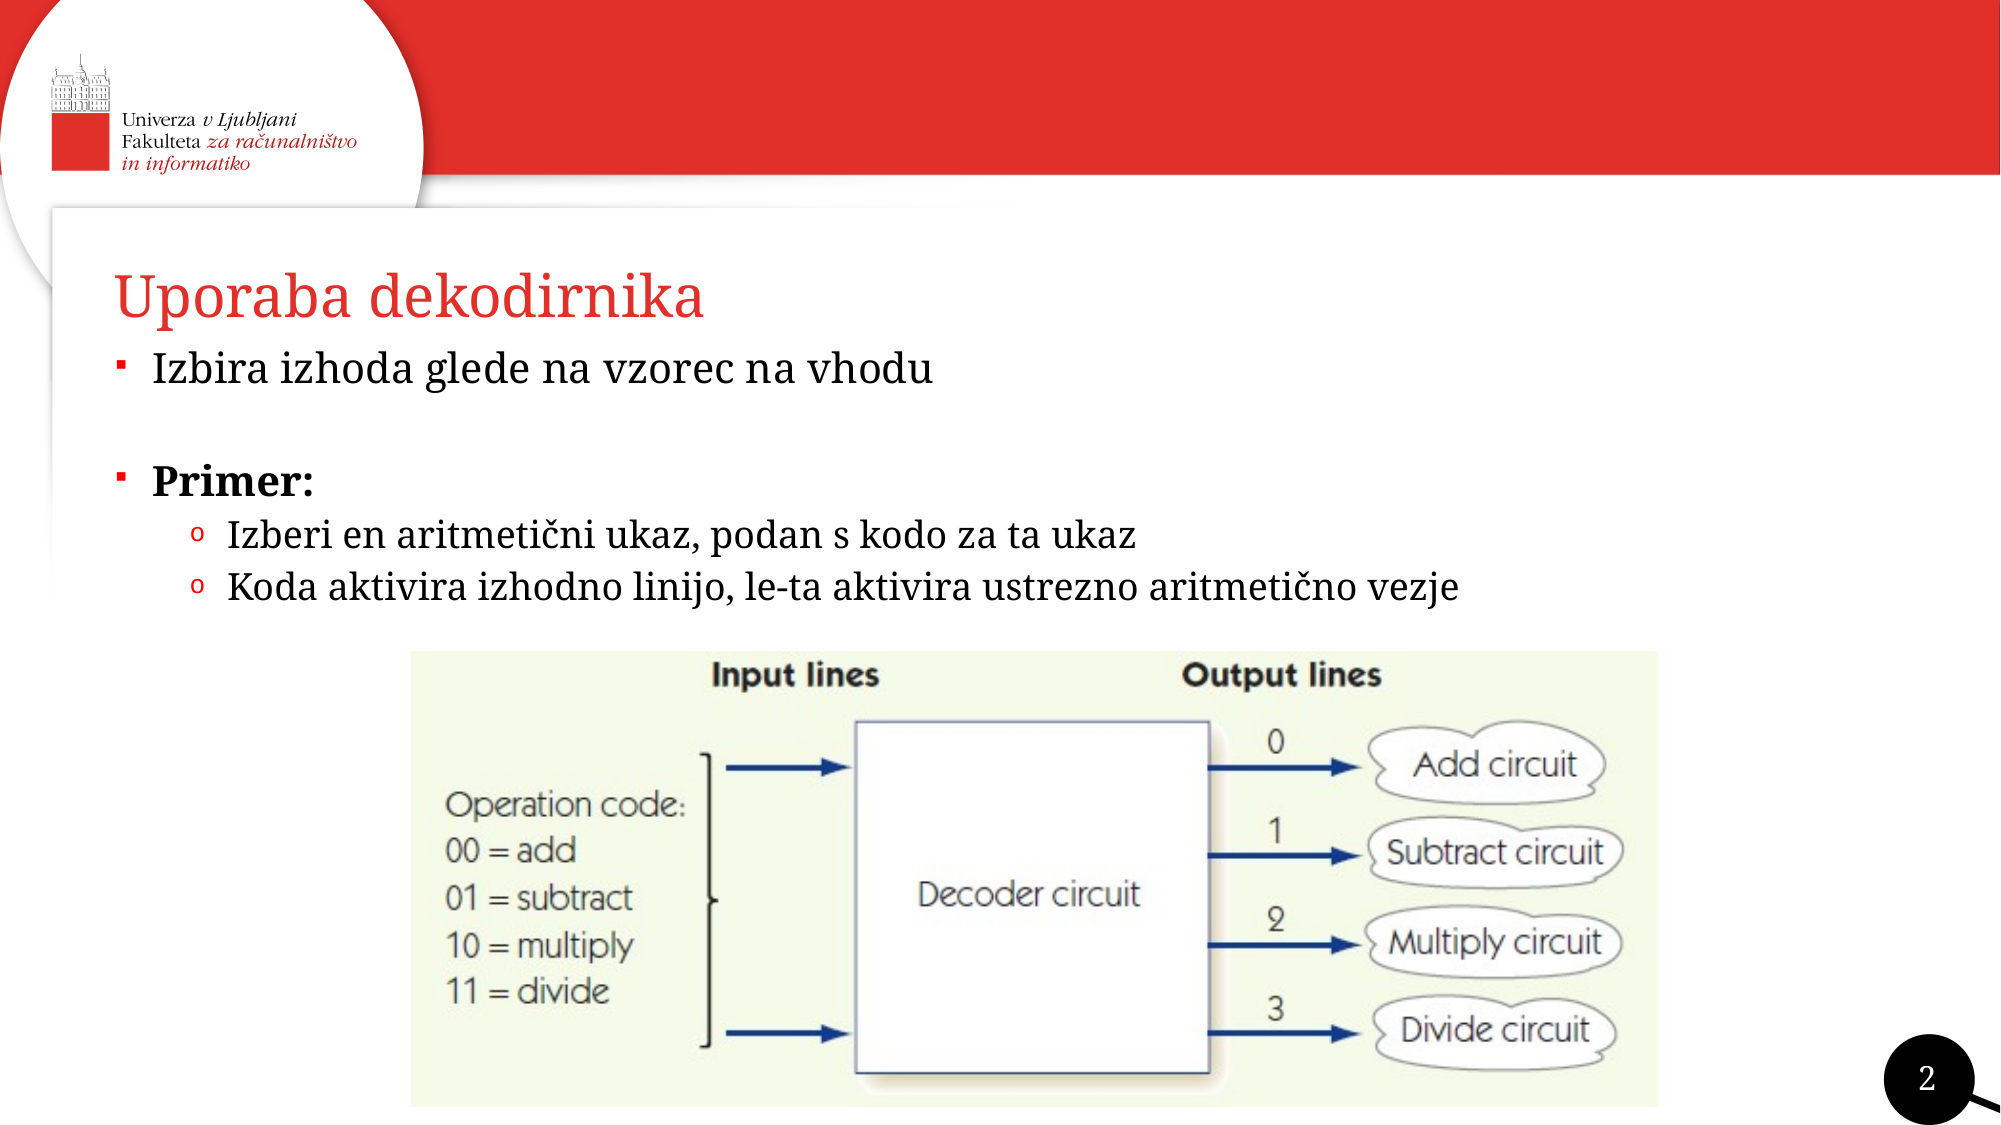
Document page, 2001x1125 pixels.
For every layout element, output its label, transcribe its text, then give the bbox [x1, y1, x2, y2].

list Izbira izhoda glede na vzorec na vhodu Primer: Izberi en aritmetični ukaz, podan s kodo za ta ukaz Koda aktivira izhodno linijo, le-ta aktivira ustrezno aritmetično vezje [99, 340, 1797, 1032]
title Uporaba dekodirnika [99, 257, 1797, 340]
picture [0, 0, 2001, 1125]
slide_number 2 [1670, 1046, 1952, 1107]
